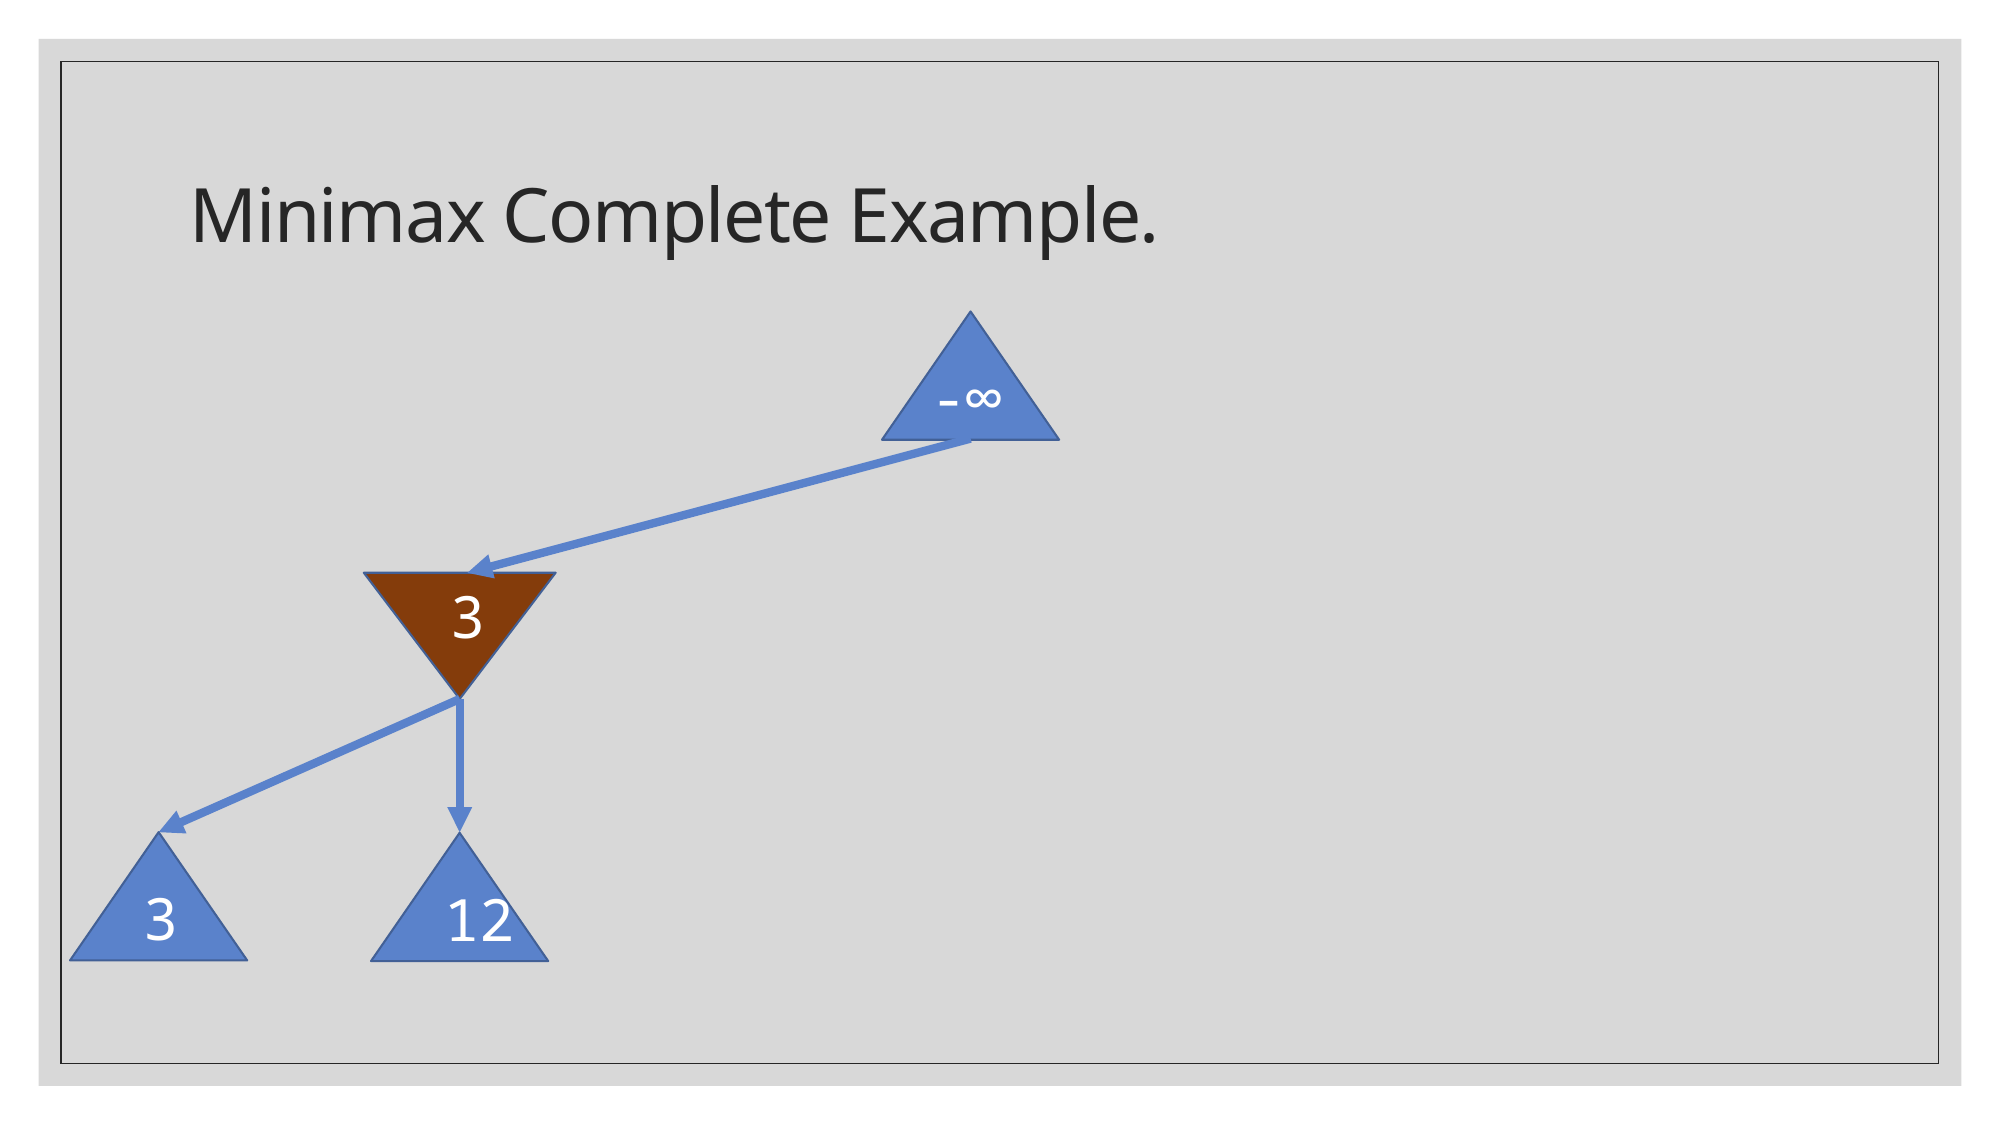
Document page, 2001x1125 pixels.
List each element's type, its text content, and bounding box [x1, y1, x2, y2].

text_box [881, 311, 1060, 440]
title Minimax Complete Example. [174, 105, 1825, 331]
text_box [70, 832, 248, 961]
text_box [467, 439, 971, 573]
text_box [371, 832, 549, 962]
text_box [158, 699, 458, 833]
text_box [363, 572, 556, 700]
